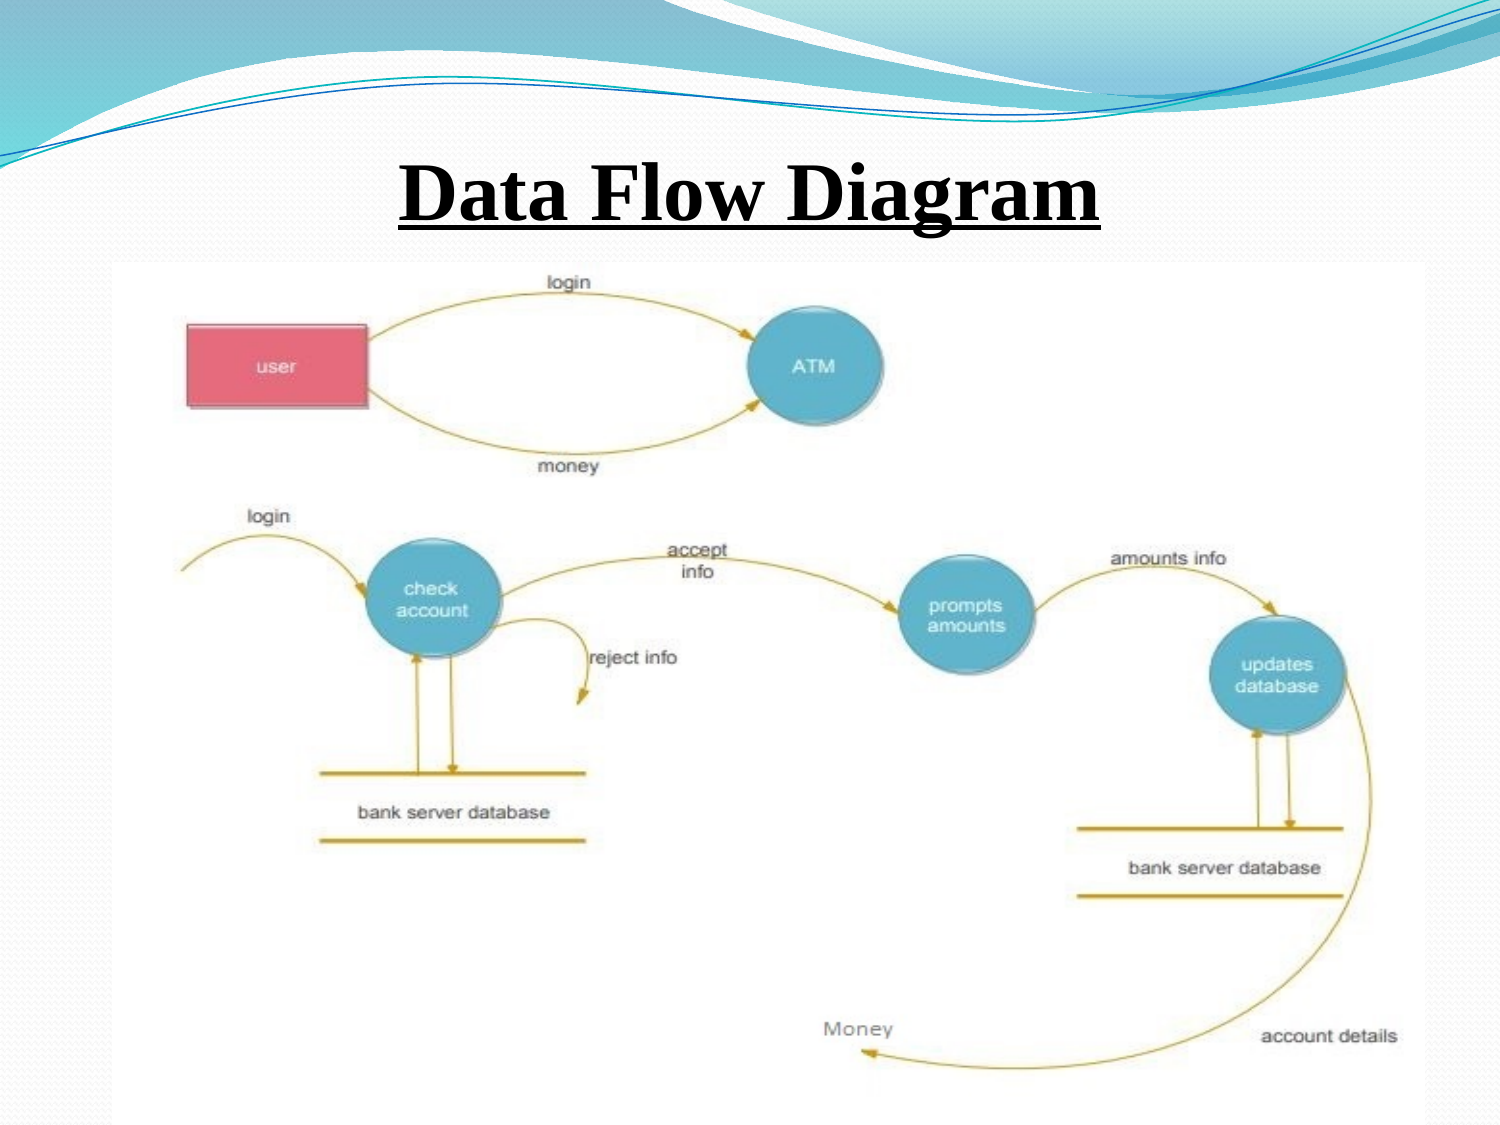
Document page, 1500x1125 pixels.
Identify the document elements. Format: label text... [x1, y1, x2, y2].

title Data Flow Diagram [75, 50, 1425, 238]
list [112, 262, 1426, 1125]
